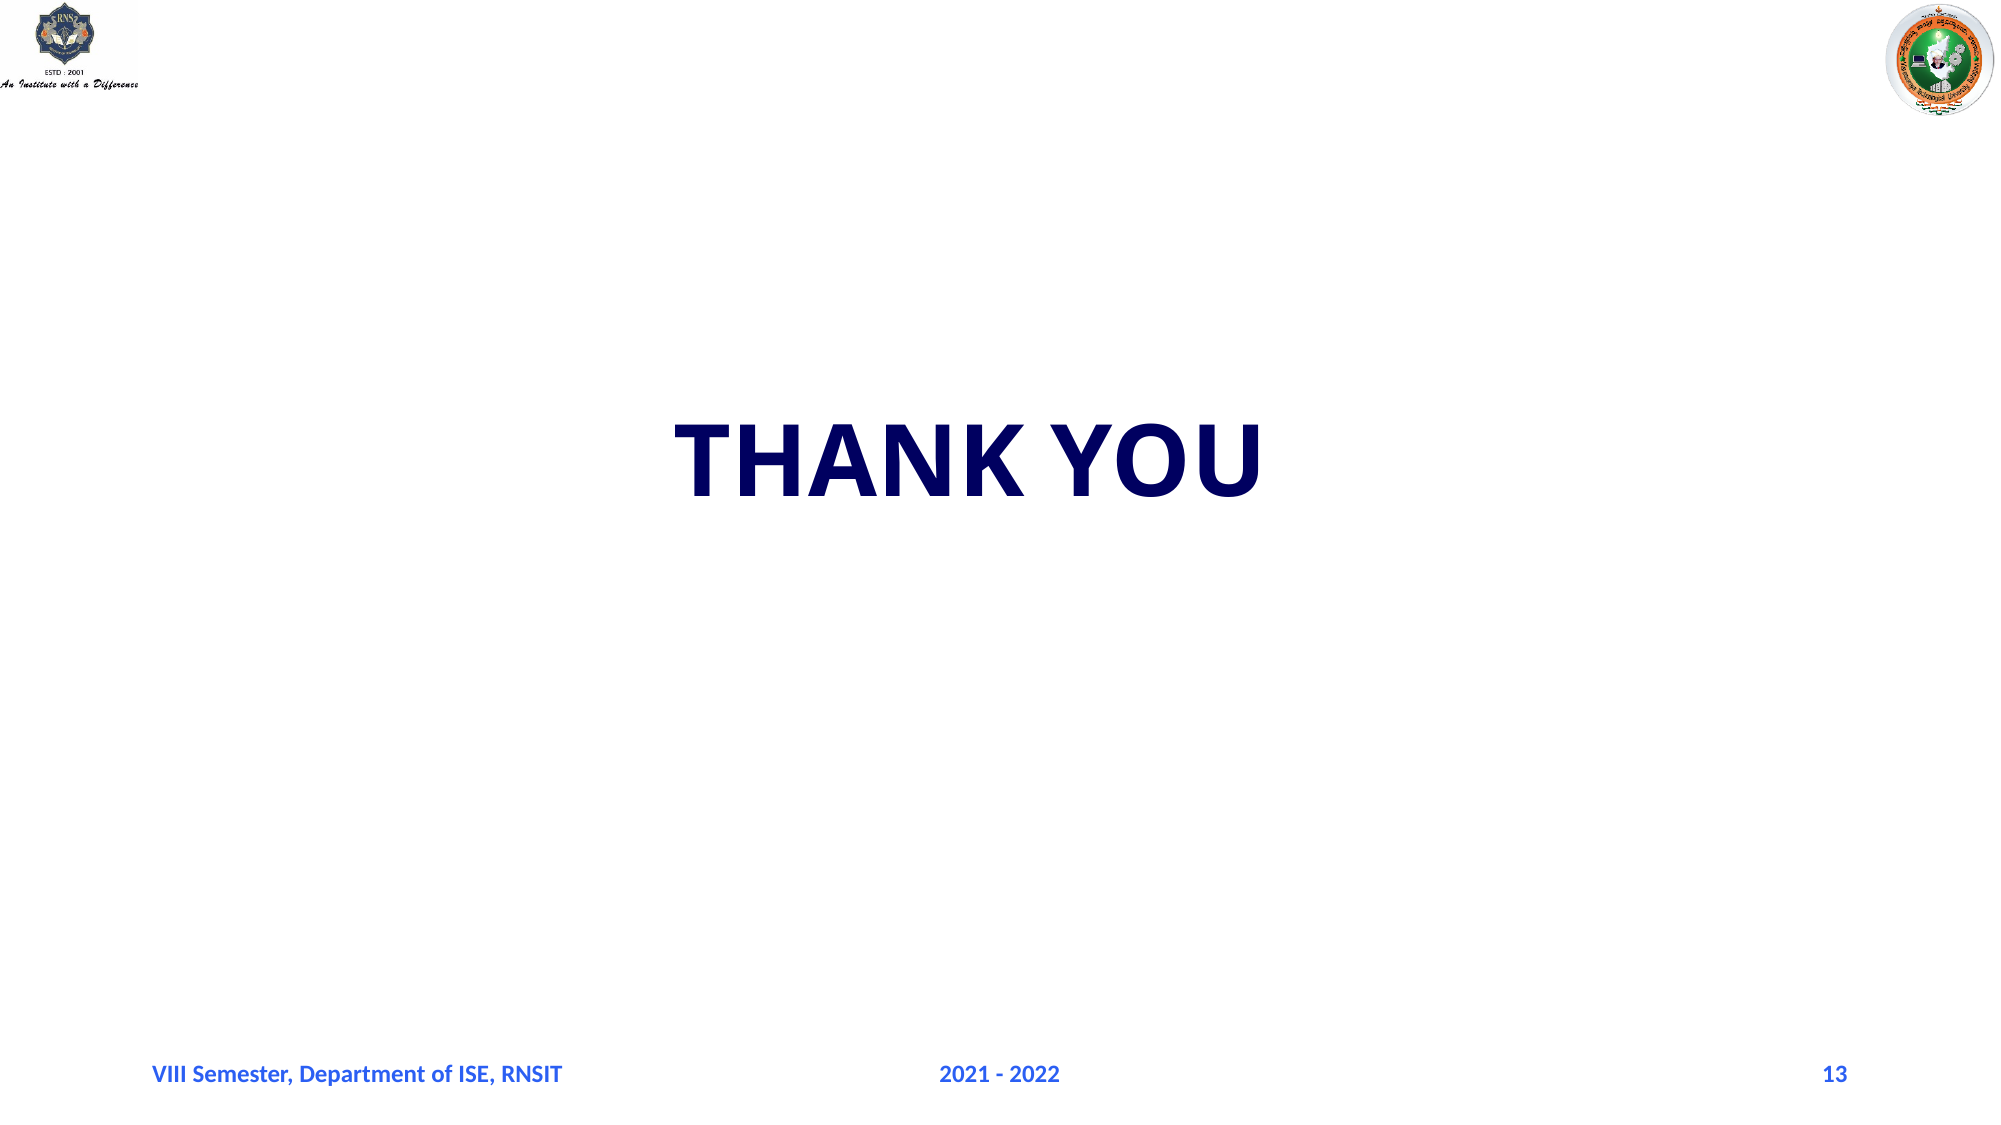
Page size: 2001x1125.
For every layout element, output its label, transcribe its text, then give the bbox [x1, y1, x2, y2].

picture [0, 0, 138, 90]
text_box VIII Semester, Department of ISE, RNSIT [137, 1042, 662, 1103]
text_box 2021 - 2022 [662, 1042, 1338, 1103]
text_box 12 [1412, 1042, 1863, 1103]
text_box THANK YOU [432, 403, 1508, 527]
picture [1882, 2, 1997, 117]
